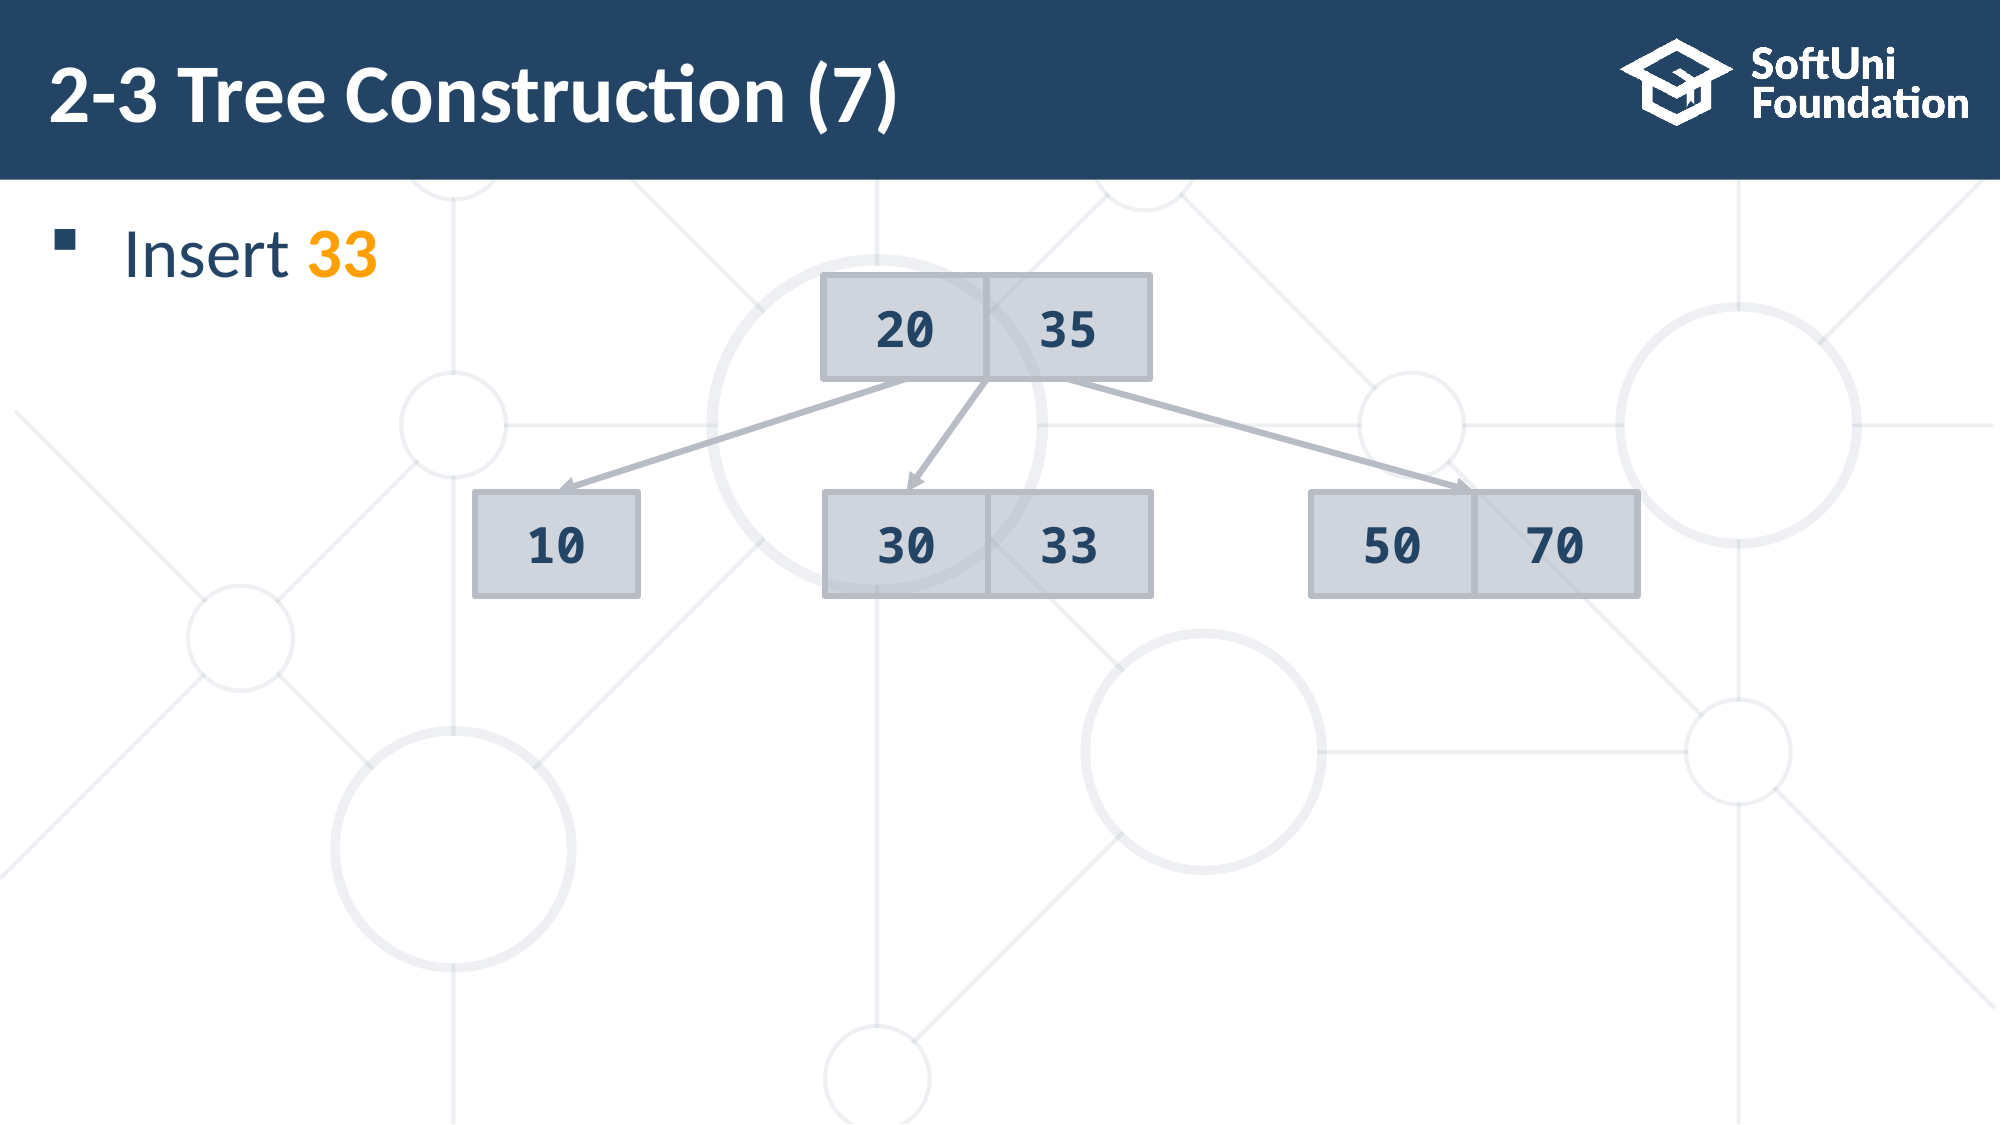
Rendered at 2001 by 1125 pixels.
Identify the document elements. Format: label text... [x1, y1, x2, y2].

text_box 30 [824, 497, 988, 596]
text_box 70 [1474, 491, 1638, 596]
text_box 35 [987, 274, 1150, 380]
text_box 33 [988, 491, 1152, 596]
text_box 50 [1311, 498, 1474, 596]
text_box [1067, 378, 1475, 493]
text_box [906, 378, 987, 493]
text_box 10 [474, 491, 638, 596]
list Insert 33 [31, 196, 1970, 1050]
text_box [556, 378, 905, 493]
picture [1619, 38, 1968, 126]
text_box 20 [823, 274, 987, 378]
title 2-3 Tree Construction (7) [31, 16, 1591, 162]
